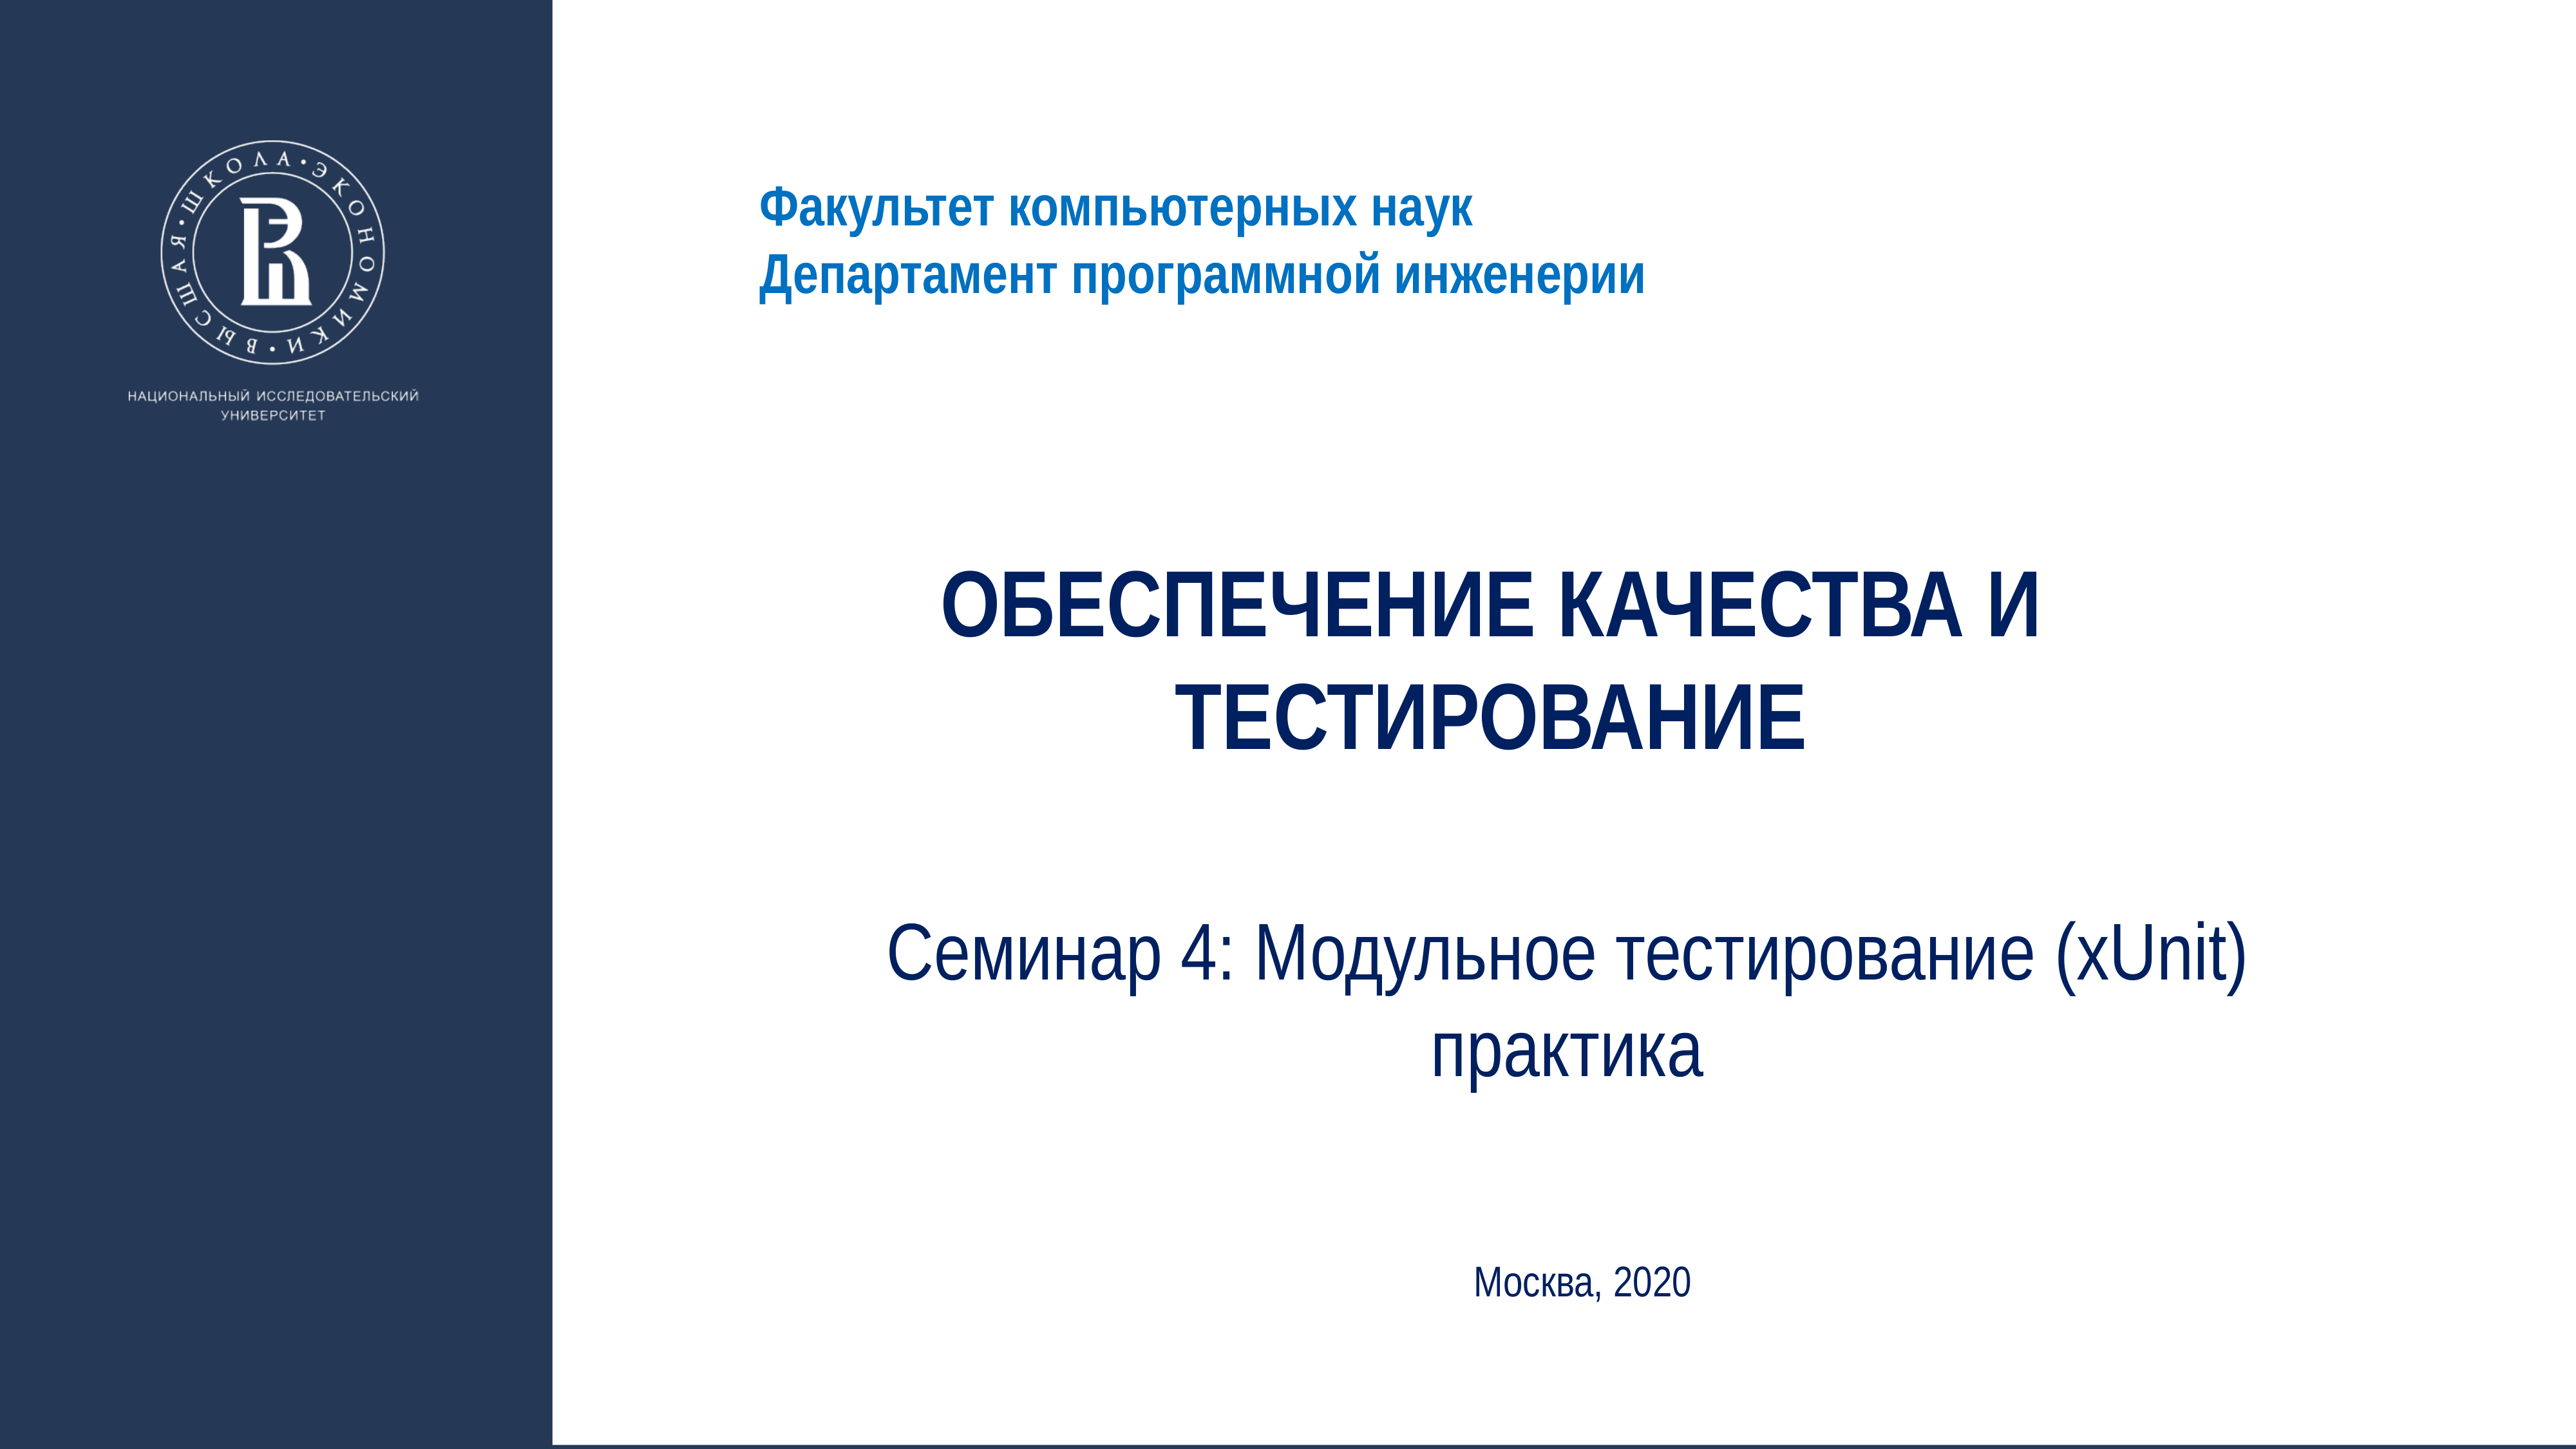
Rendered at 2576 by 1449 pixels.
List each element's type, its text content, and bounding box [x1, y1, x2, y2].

text_box Обеспечение качества и тестирование [820, 504, 2163, 776]
picture [129, 140, 419, 421]
text_box Факультет компьютерных наук Департамент программной инженерии [752, 162, 1750, 312]
text_box Семинар 4: Модульное тестирование (xUnit) практика [752, 891, 2383, 1016]
text_box Москва, 2020 [752, 1246, 2414, 1313]
